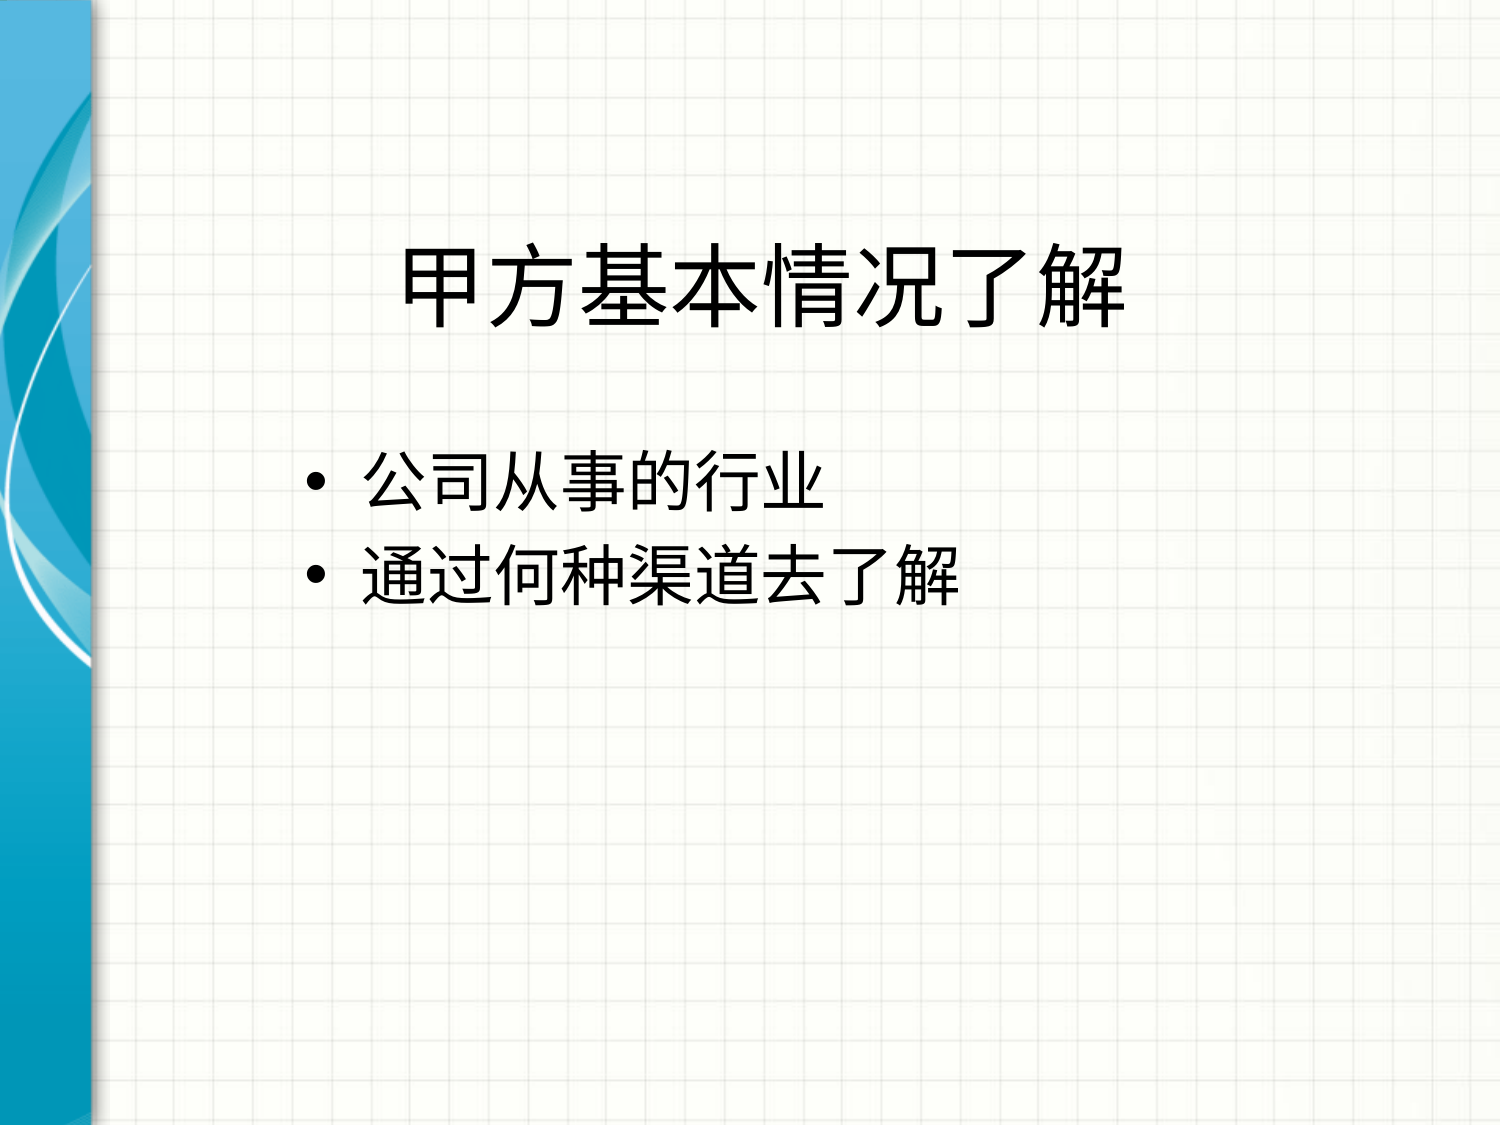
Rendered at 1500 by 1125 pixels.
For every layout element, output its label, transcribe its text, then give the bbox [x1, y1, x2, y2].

title 甲方基本情况了解 [194, 219, 1329, 349]
list 公司从事的行业 通过何种渠道去了解 [289, 432, 1281, 769]
picture [0, 0, 1500, 1125]
